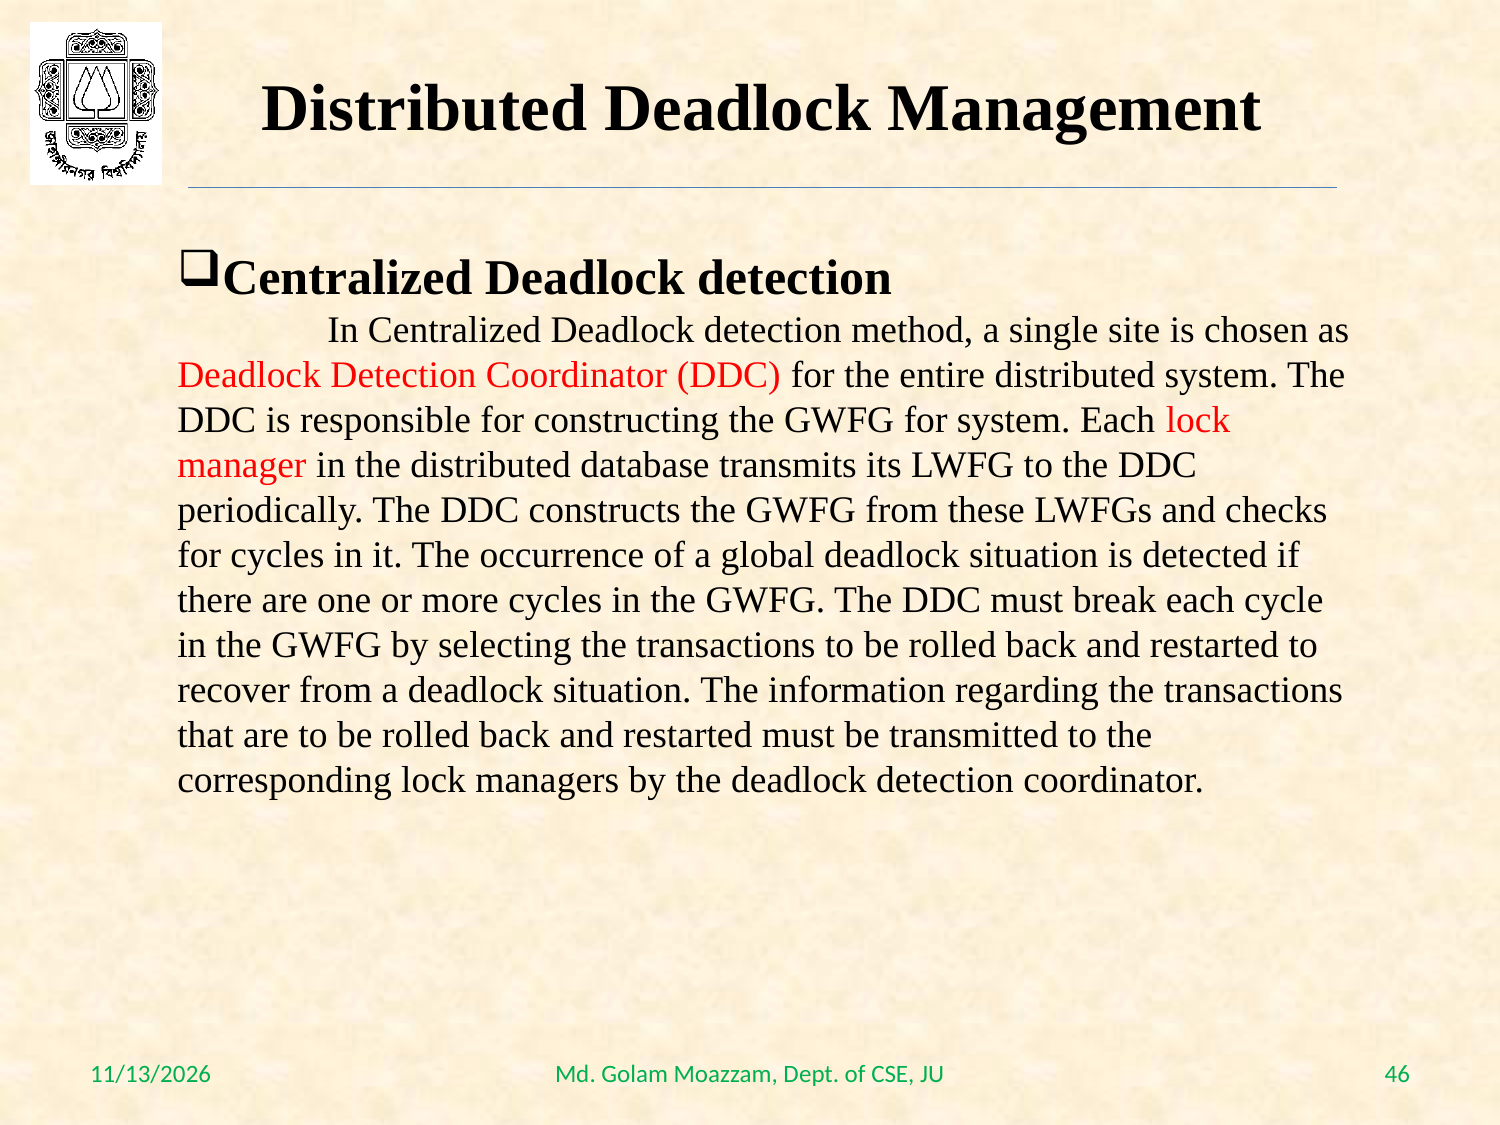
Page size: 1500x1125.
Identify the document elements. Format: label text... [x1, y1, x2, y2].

footer Md. Golam Moazzam, Dept. of CSE, JU [512, 1042, 988, 1103]
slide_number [75, 1042, 425, 1103]
picture [0, 1, 1500, 1125]
text_box Distributed Deadlock Management [166, 56, 1363, 187]
slide_number 46 [1074, 1042, 1425, 1103]
list Centralized Deadlock detection In Centralized Deadlock detection method, a single site is chosen as Deadlock Detection Coordinator (DDC) for the entire distributed system. The DDC is responsible for constructing the GWFG for system. Each lock manager in the distributed database transmits its LWFG to the DDC periodically. The DDC constructs the GWFG from these LWFGs and checks for cycles in it. The occurrence of a global deadlock situation is detected if there are one or more cycles in the GWFG. The DDC must break each cycle in the GWFG by selecting the transactions to be rolled back and restarted to recover from a deadlock situation. The information regarding the transactions that are to be rolled back and restarted must be transmitted to the corresponding lock managers by the deadlock detection coordinator. [162, 237, 1375, 1013]
